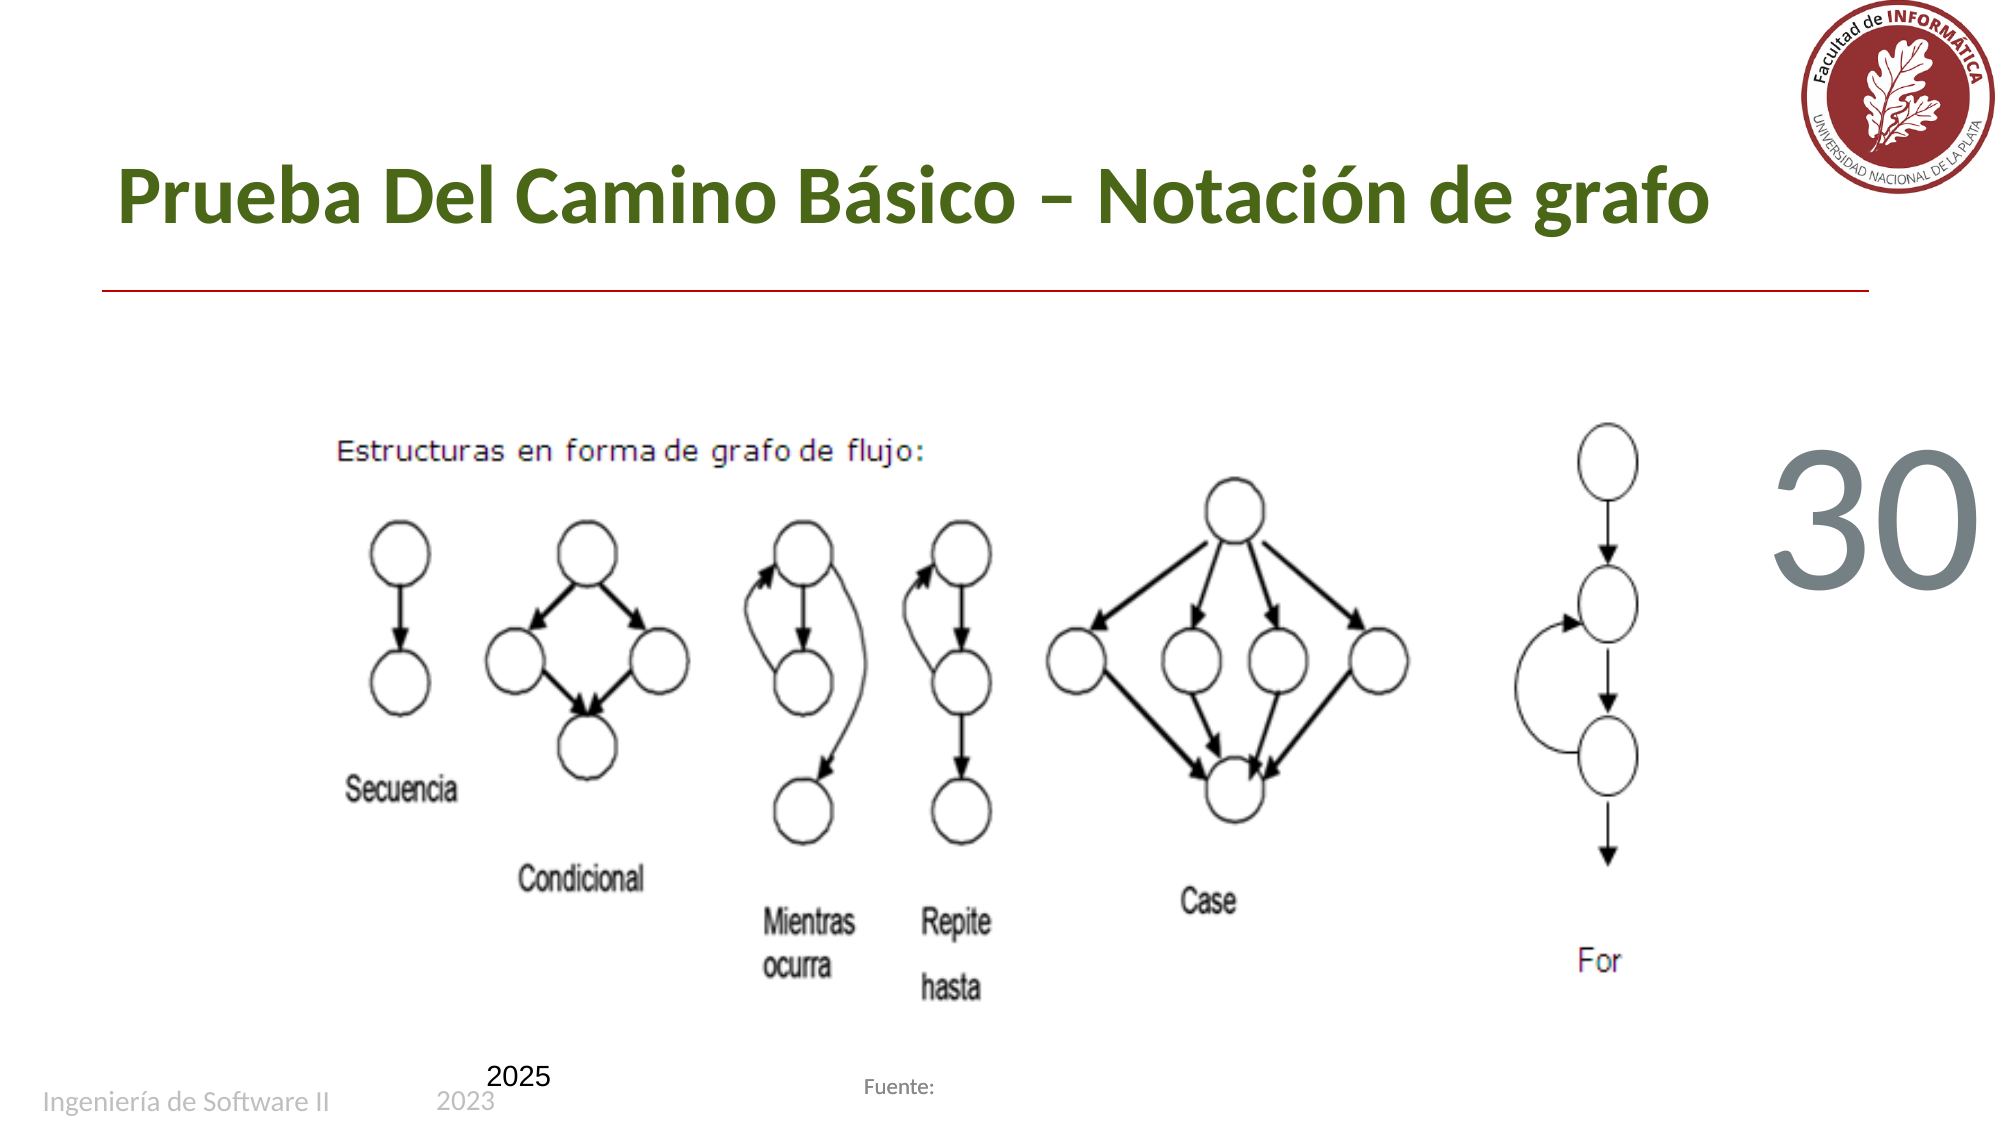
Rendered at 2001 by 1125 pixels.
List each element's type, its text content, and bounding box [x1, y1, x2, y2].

title Prueba Del Camino Básico – Notación de grafo [102, 105, 1747, 291]
footer Ingeniería de Software II [27, 1075, 382, 1111]
picture [1801, 0, 2000, 195]
picture [289, 366, 1747, 1030]
slide_number 2023 [421, 1073, 557, 1116]
slide_number 30 [1752, 467, 1998, 640]
